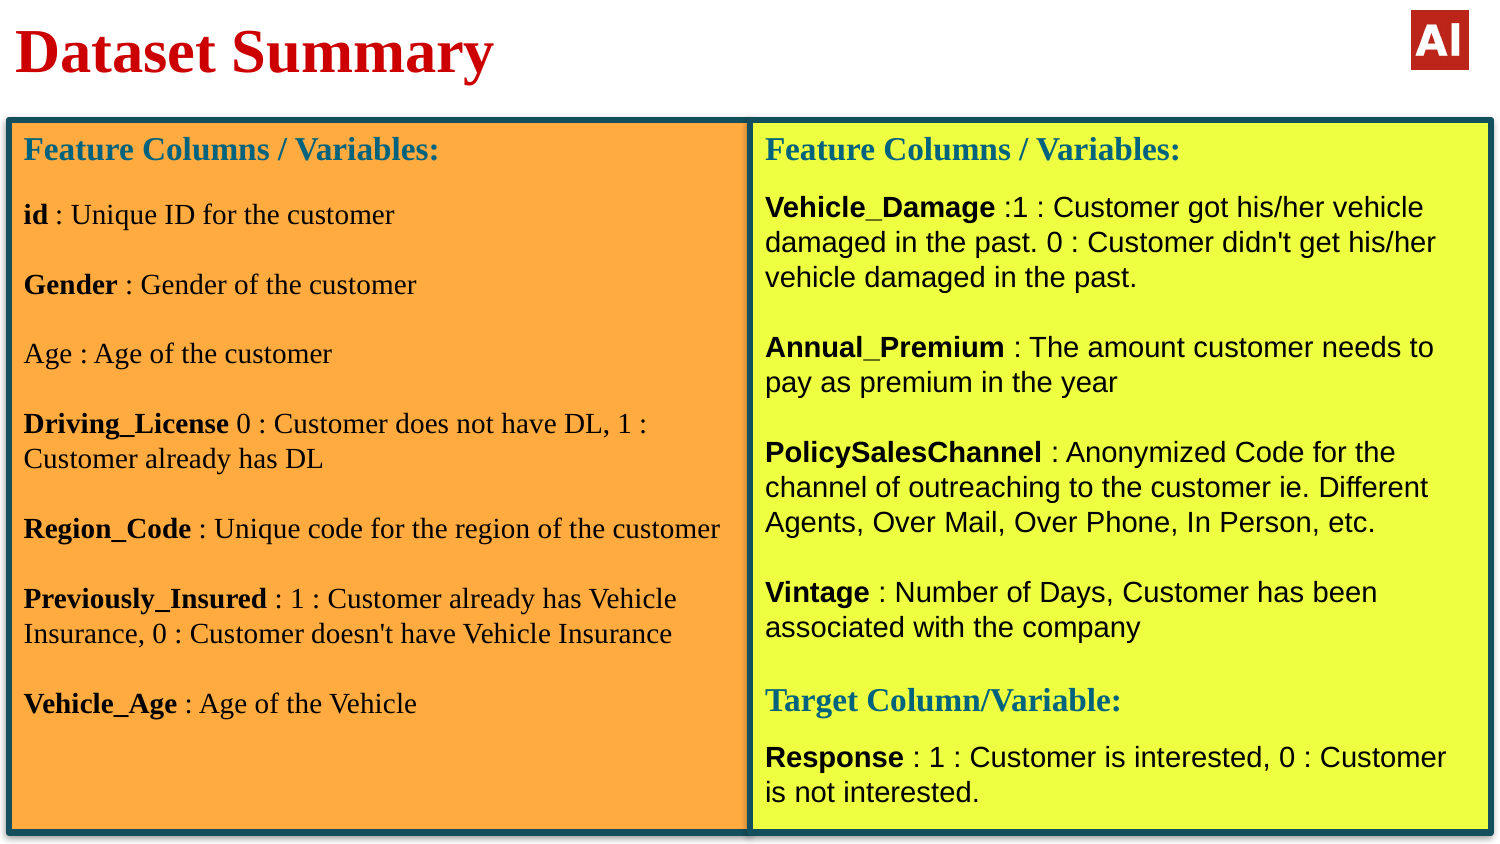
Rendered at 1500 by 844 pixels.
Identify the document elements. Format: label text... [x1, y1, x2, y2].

text_box Feature Columns / Variables: Vehicle_Damage :1 : Customer got his/her vehicle damaged in the past. 0 : Customer didn't get his/her vehicle damaged in the past. Annual_Premium : The amount customer needs to pay as premium in the year PolicySalesChannel : Anonymized Code for the channel of outreaching to the customer ie. Different Agents, Over Mail, Over Phone, In Person, etc. Vintage : Number of Days, Customer has been associated with the company Target Column/Variable: Response : 1 : Customer is interested, 0 : Customer is not interested. [749, 120, 1492, 833]
picture [1411, 10, 1469, 70]
text_box Feature Columns / Variables: id : Unique ID for the customer Gender : Gender of the customer Age : Age of the customer Driving_License 0 : Customer does not have DL, 1 : Customer already has DL Region_Code : Unique code for the region of the customer Previously_Insured : 1 : Customer already has Vehicle Insurance, 0 : Customer doesn't have Vehicle Insurance Vehicle_Age : Age of the Vehicle [8, 120, 746, 833]
title Dataset Summary [0, 0, 941, 100]
